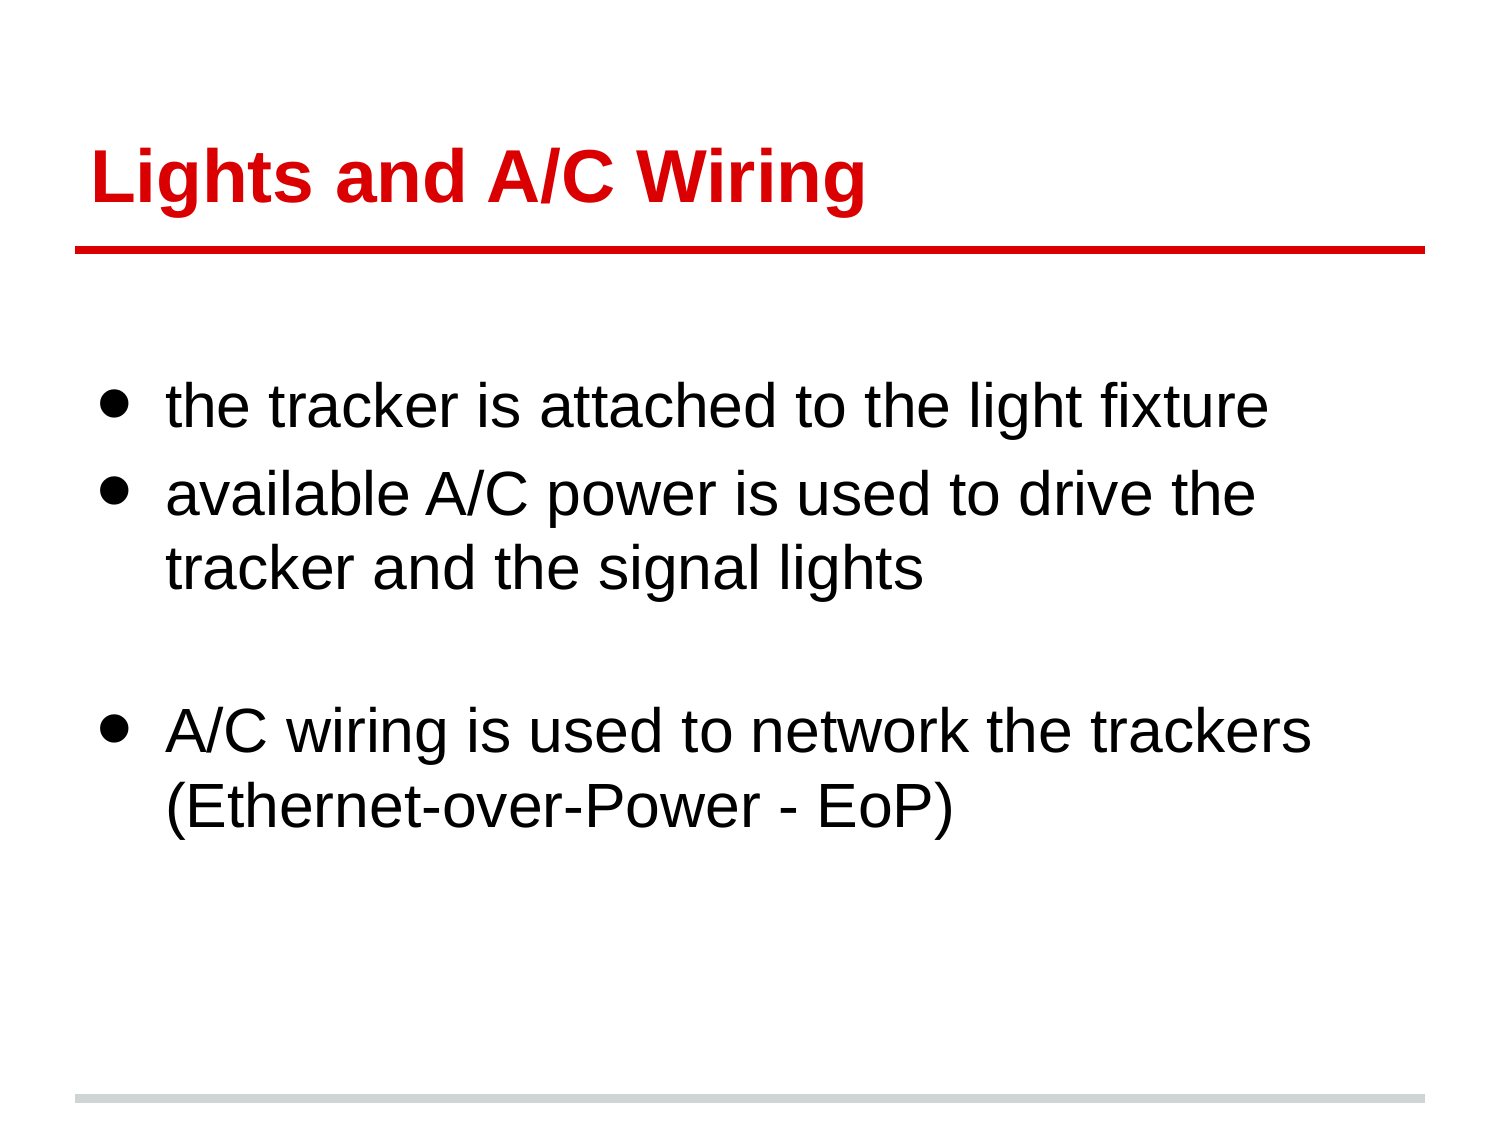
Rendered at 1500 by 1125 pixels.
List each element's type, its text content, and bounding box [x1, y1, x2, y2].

title Lights and A/C Wiring [75, 45, 1425, 233]
list the tracker is attached to the light fixture available A/C power is used to drive the tracker and the signal lights A/C wiring is used to network the trackers (Ethernet-over-Power - EoP) [75, 262, 1425, 1078]
